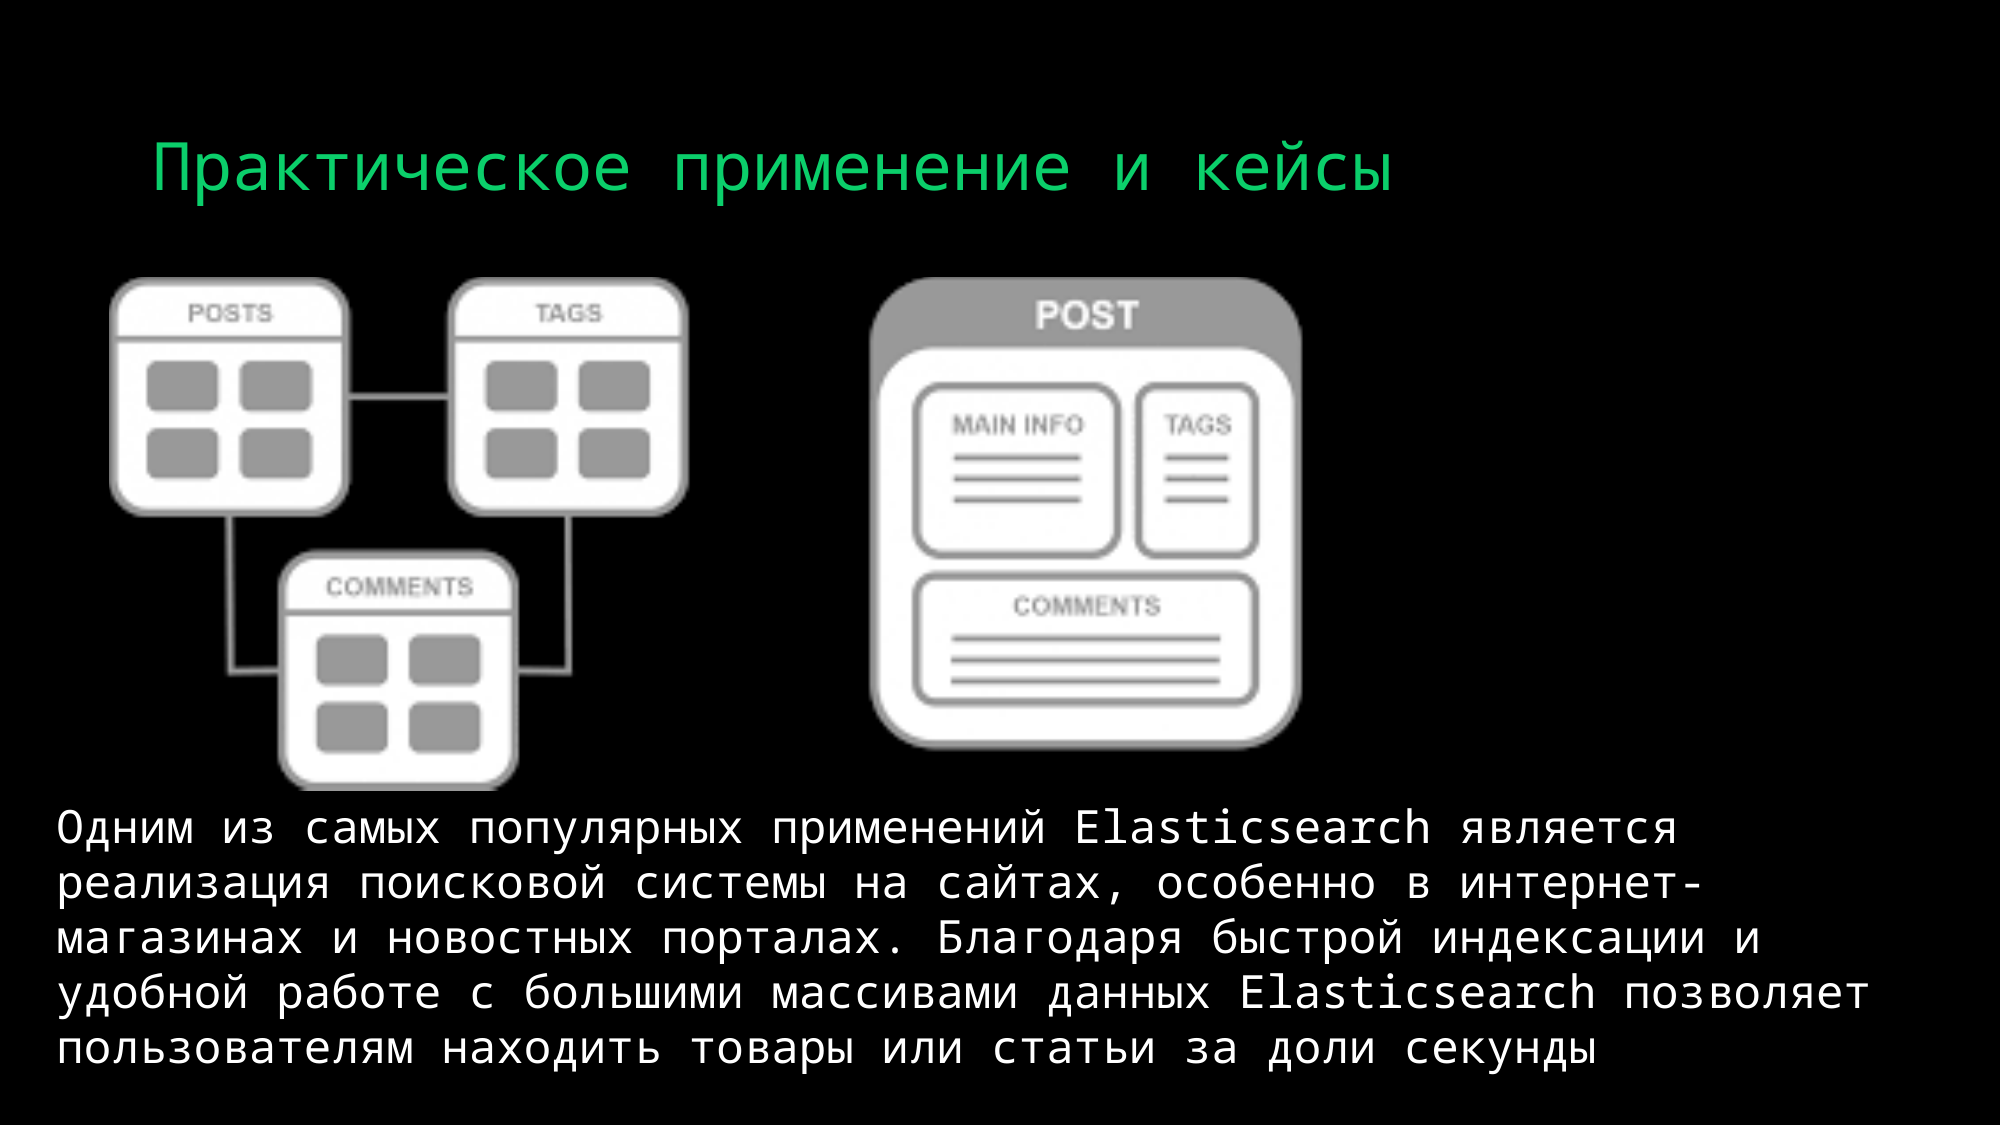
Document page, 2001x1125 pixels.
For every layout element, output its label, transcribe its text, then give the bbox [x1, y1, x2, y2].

text_box Одним из самых популярных применений Elasticsearch является реализация поисковой системы на сайтах, особенно в интернет-магазинах и новостных порталах. Благодаря быстрой индексации и удобной работе с большими массивами данных Elasticsearch позволяет пользователям находить товары или статьи за доли секунды [41, 790, 1917, 1081]
title Практическое применение и кейсы [137, 59, 1863, 278]
picture [109, 277, 1342, 791]
